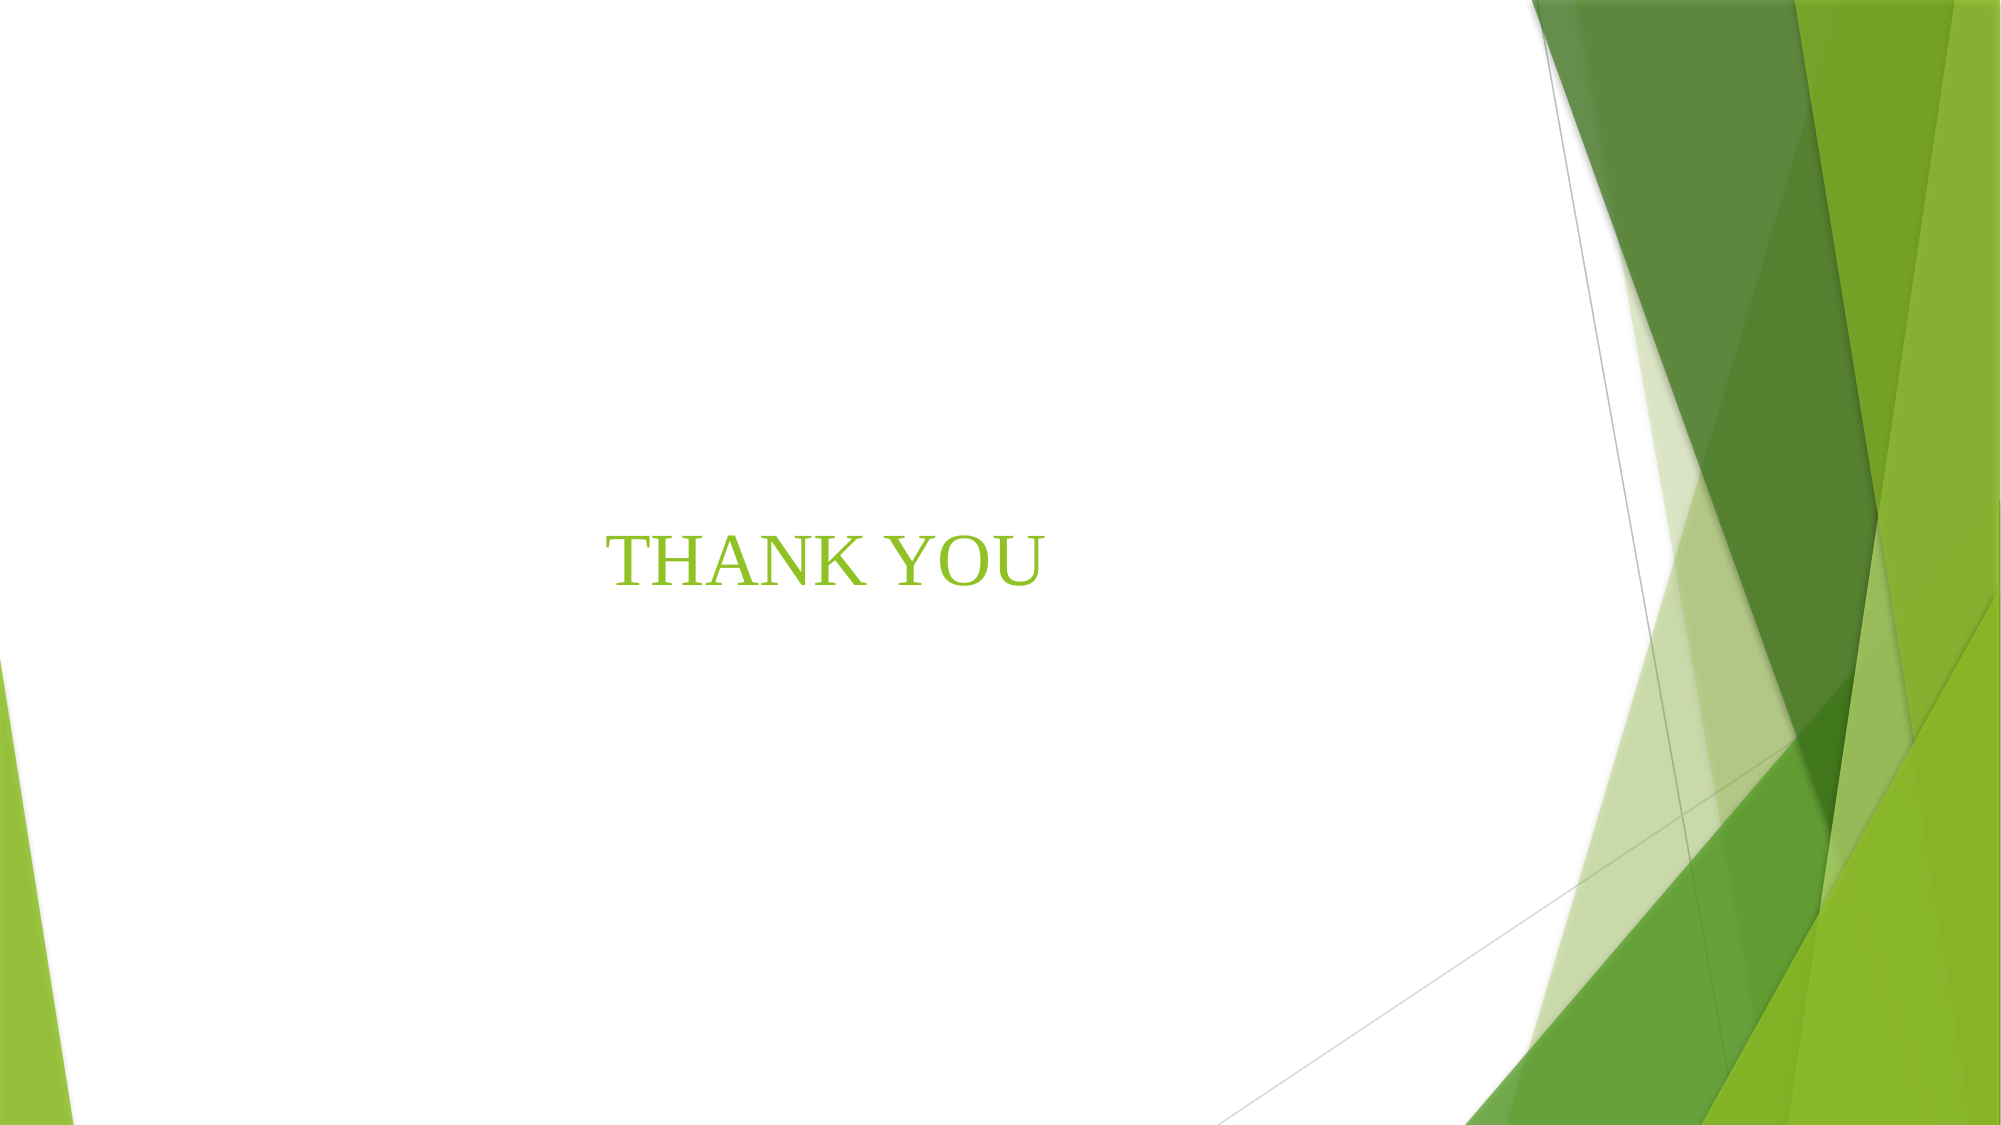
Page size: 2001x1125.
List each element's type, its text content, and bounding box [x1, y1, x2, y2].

title THANK YOU [590, 503, 1130, 656]
